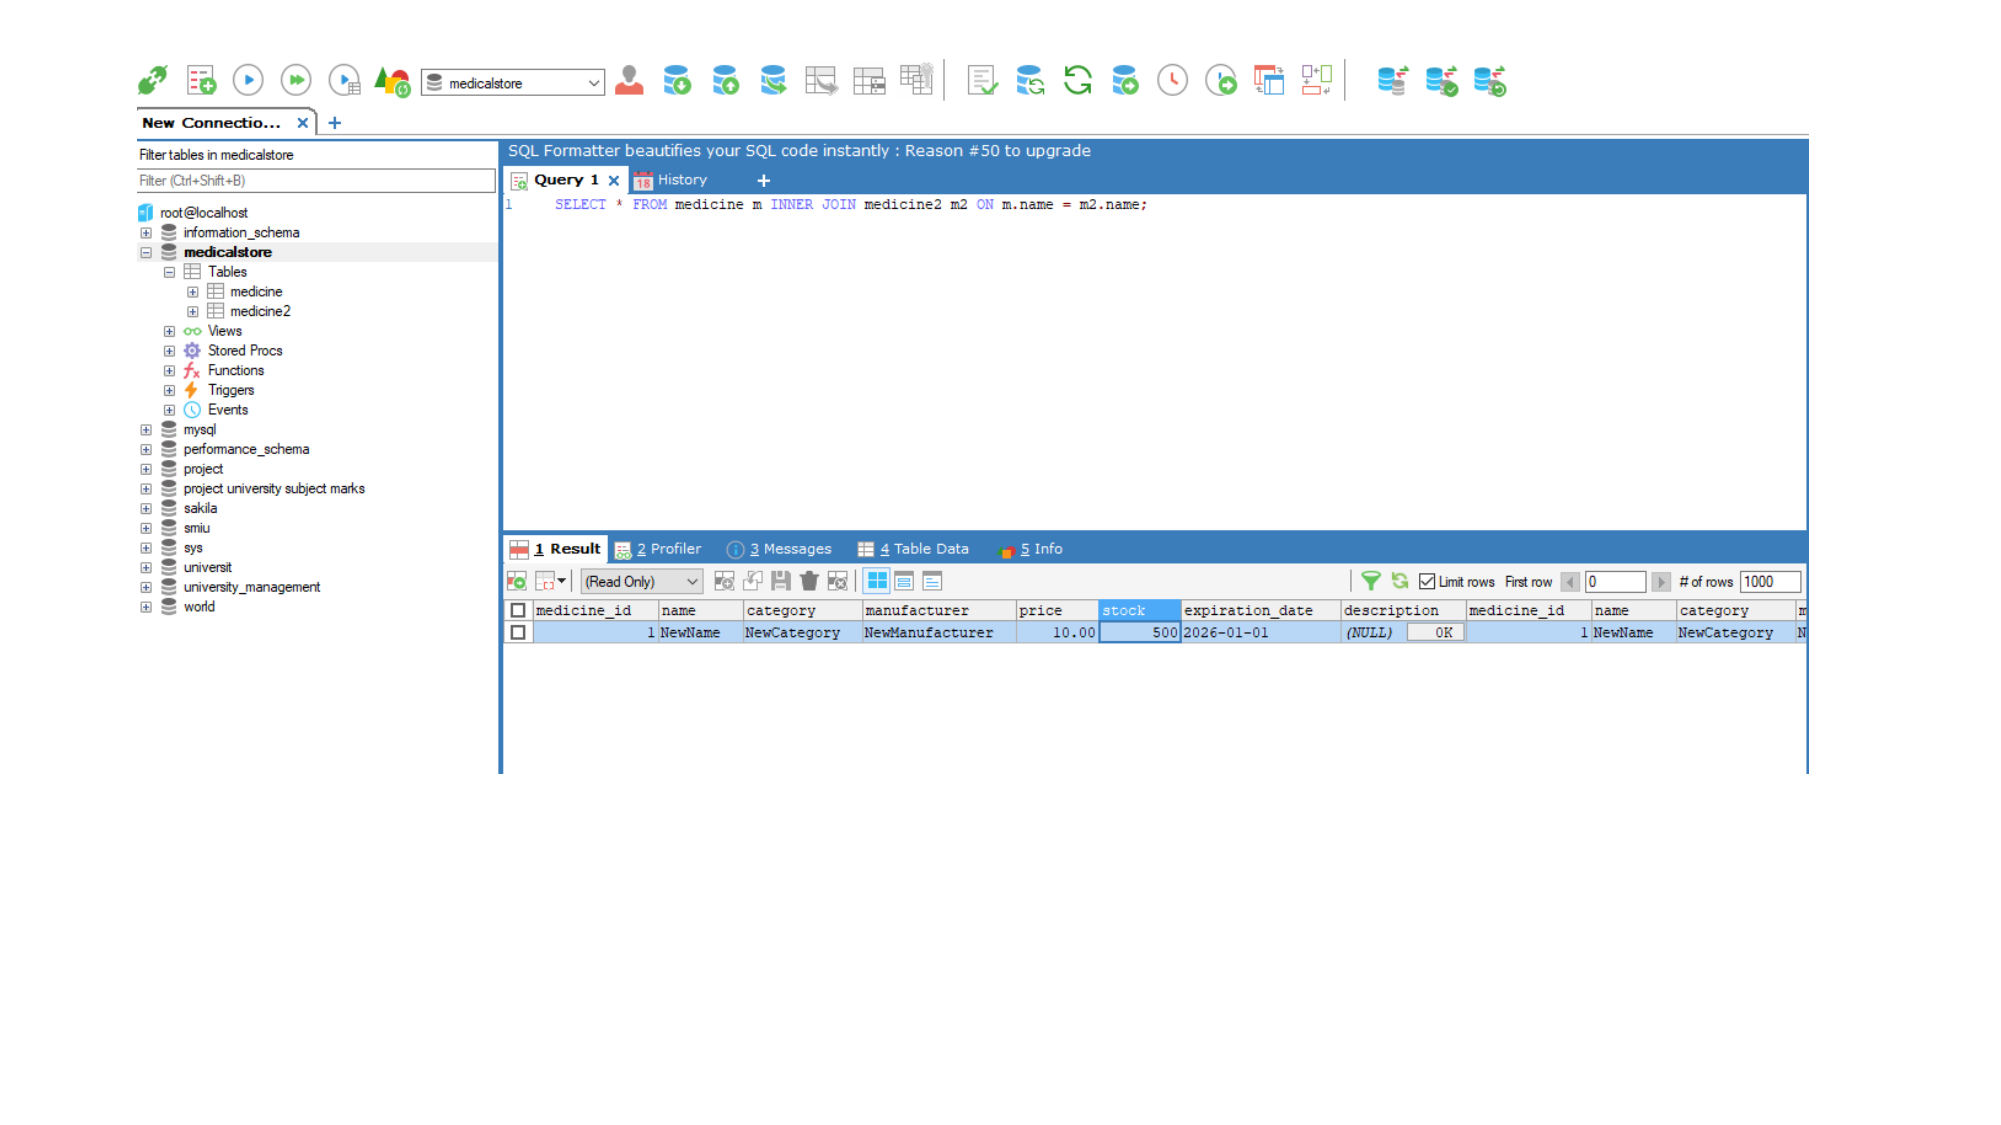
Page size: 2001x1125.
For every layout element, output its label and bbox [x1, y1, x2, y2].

list [136, 59, 1809, 775]
